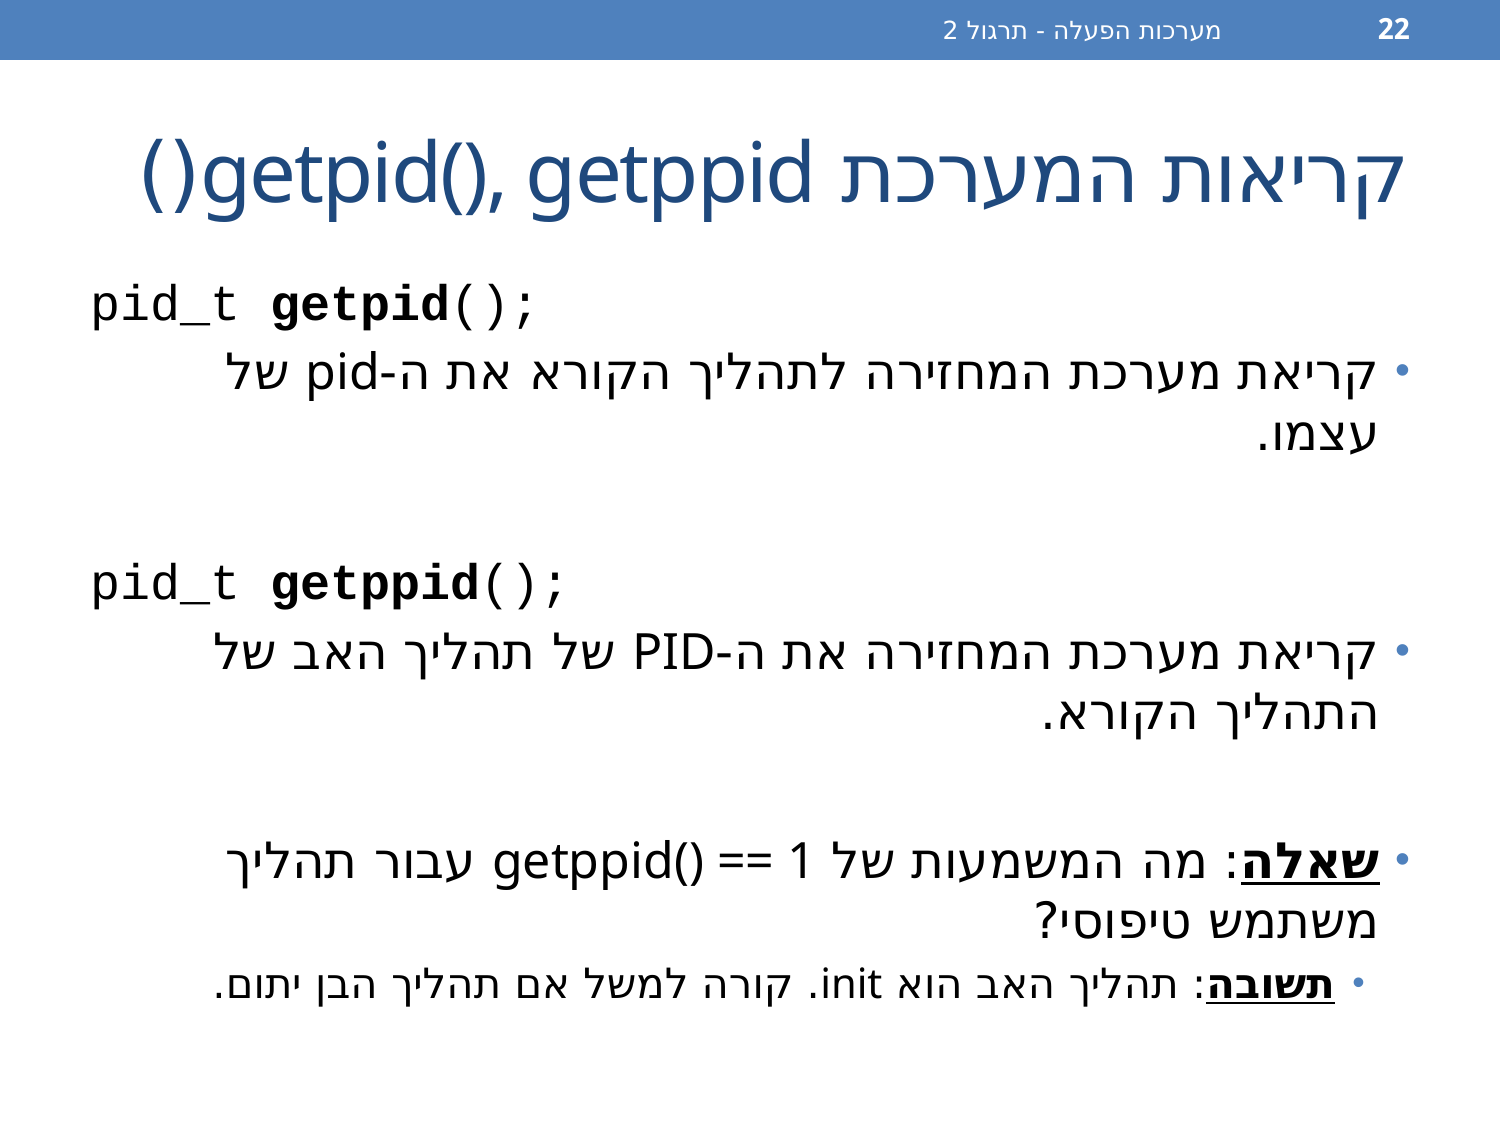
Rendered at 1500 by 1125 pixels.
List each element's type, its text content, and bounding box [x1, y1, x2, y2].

slide_number 22 [1250, 3, 1425, 57]
title קריאות המערכת getpid(), getppid() [75, 87, 1425, 250]
list pid_t getpid(); קריאת מערכת המחזירה לתהליך הקורא את ה-pid של עצמו. pid_t getppid(); קריאת מערכת המחזירה את ה-PID של תהליך האב של התהליך הקורא. שאלה: מה המשמעות של getppid() == 1 עבור תהליך משתמש טיפוסי? תשובה: תהליך האב הוא init. קורה למשל אם תהליך הבן יתום. [75, 262, 1425, 1063]
footer מערכות הפעלה - תרגול 2 [562, 3, 1238, 57]
